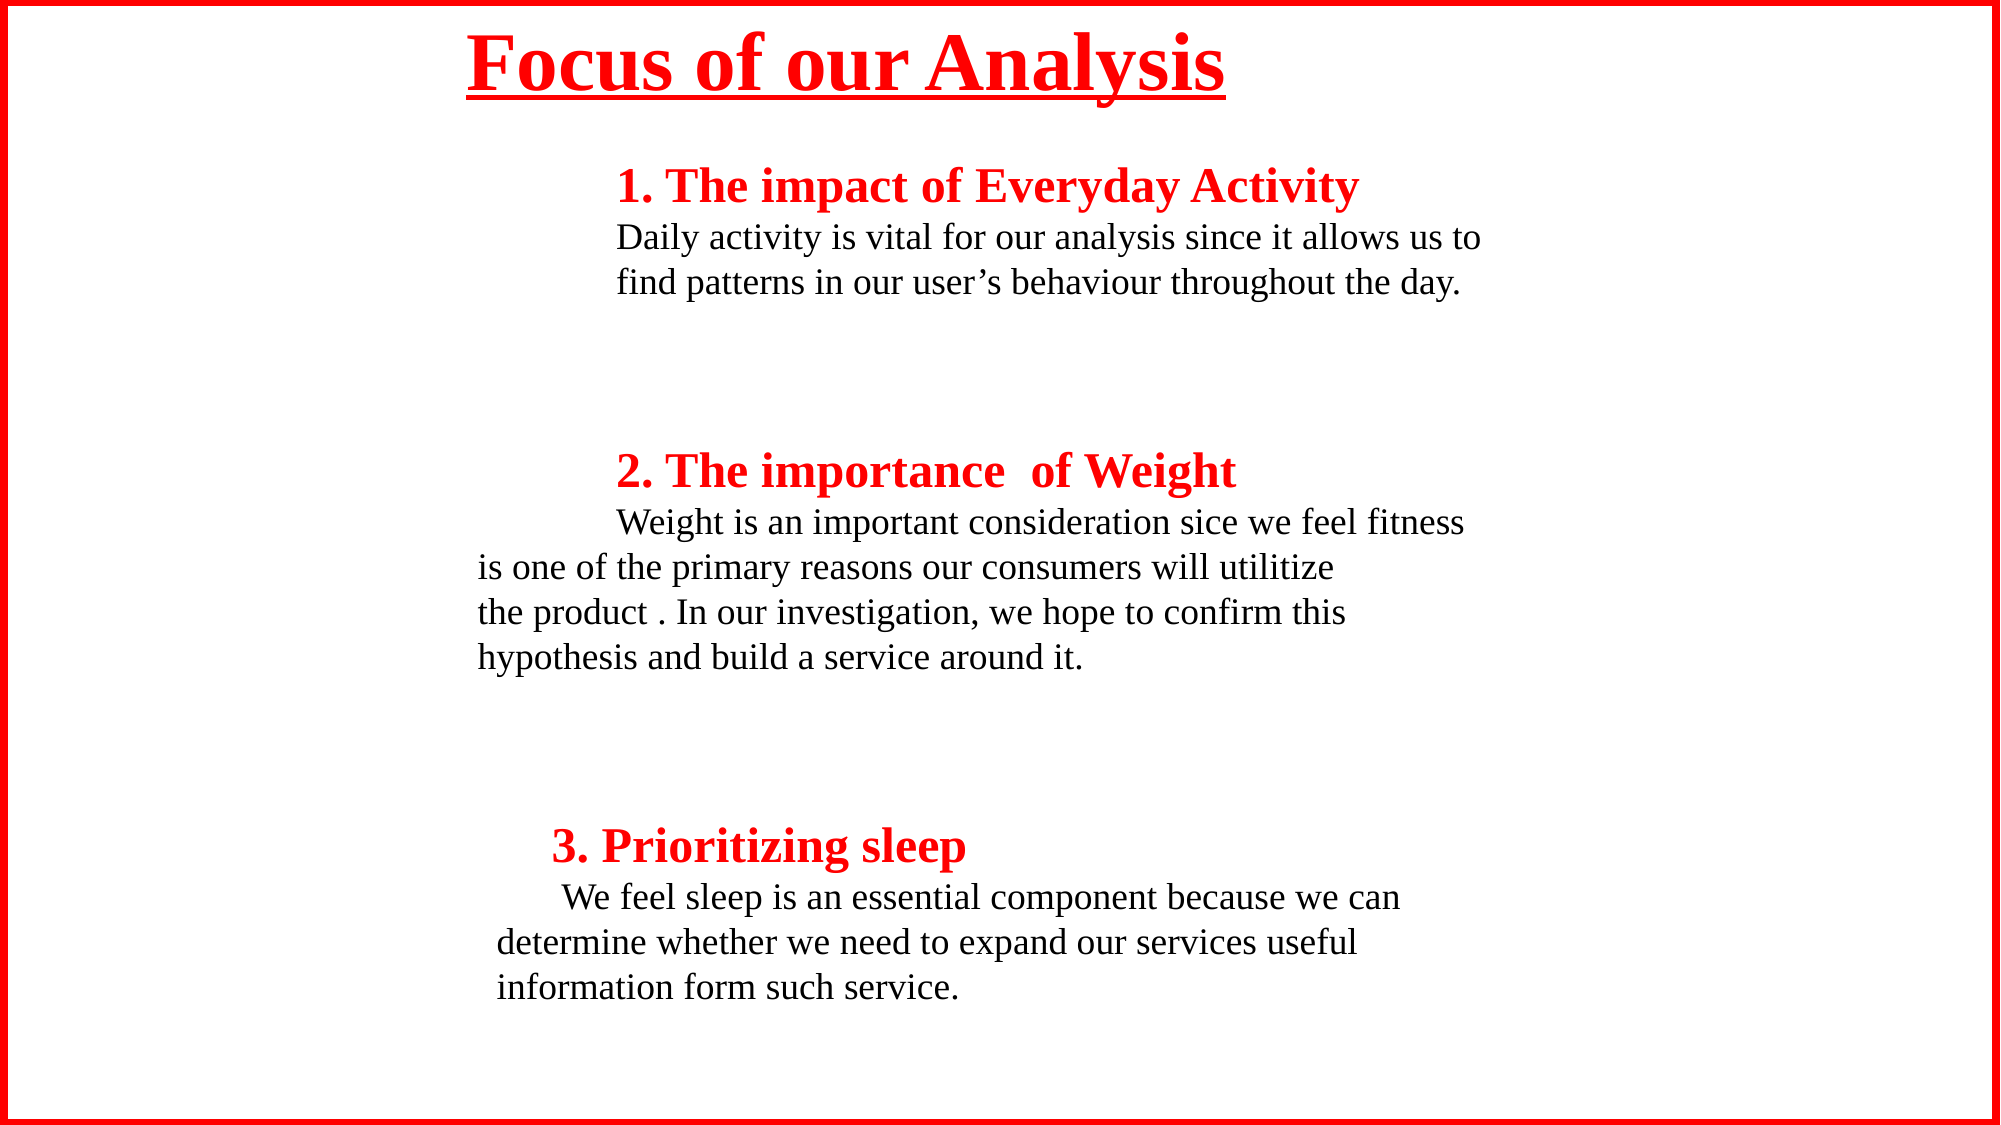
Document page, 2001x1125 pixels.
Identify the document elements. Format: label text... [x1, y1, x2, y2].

text_box Focus of our Analysis 1. The impact of Everyday Activity Daily activity is vital for our analysis since it allows us to find patterns in our user’s behaviour throughout the day. 2. The importance of Weight Weight is an important consideration sice we feel fitness is one of the primary reasons our consumers will utilitize the product . In our investigation, we hope to confirm this hypothesis and build a service around it. 3. Prioritizing sleep We feel sleep is an essential component because we can determine whether we need to expand our services useful information form such service. [1, 0, 2000, 1125]
